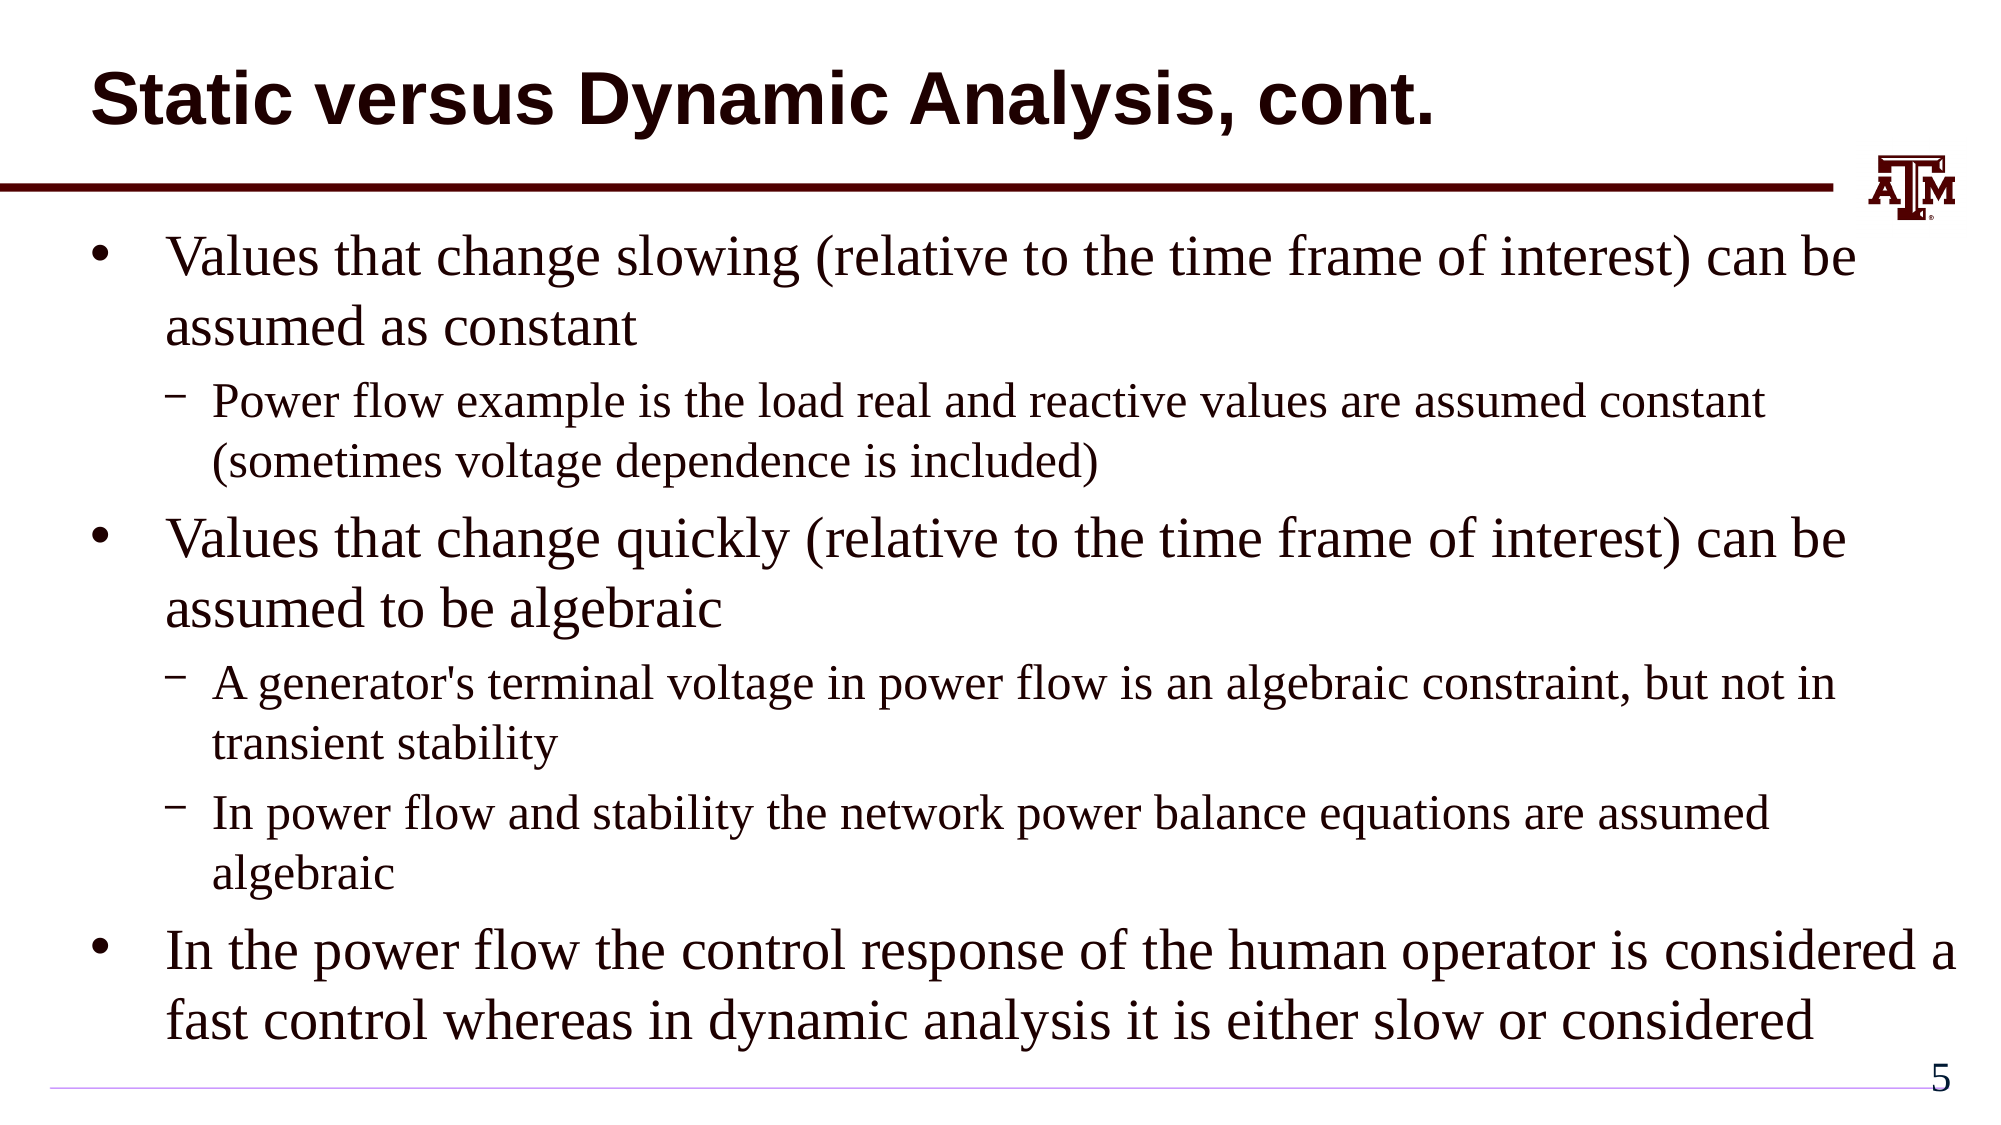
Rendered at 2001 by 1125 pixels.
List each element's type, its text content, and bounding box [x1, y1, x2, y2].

slide_number 4 [1549, 1037, 1967, 1113]
picture [1856, 137, 1967, 209]
list Values that change slowing (relative to the time frame of interest) can be assumed as constant Power flow example is the load real and reactive values are assumed constant (sometimes voltage dependence is included) Values that change quickly (relative to the time frame of interest) can be assumed to be algebraic A generator's terminal voltage in power flow is an algebraic constraint, but not in transient stability In power flow and stability the network power balance equations are assumed algebraic In the power flow the control response of the human operator is considered a fast control whereas in dynamic analysis it is either slow or considered [74, 209, 1976, 823]
title Static versus Dynamic Analysis, cont. [74, 12, 1909, 188]
